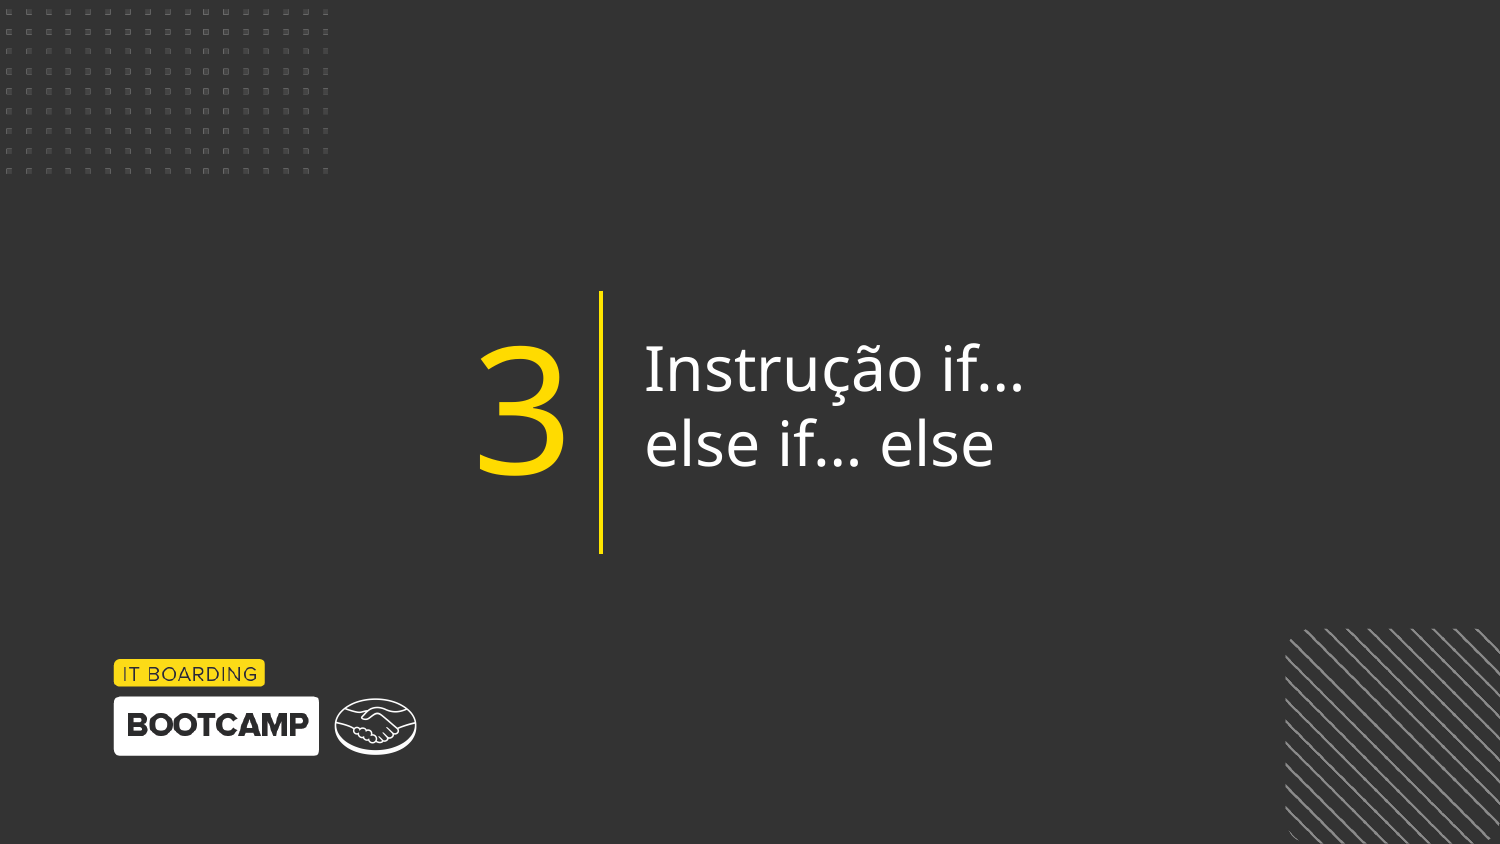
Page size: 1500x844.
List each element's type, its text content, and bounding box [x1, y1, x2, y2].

picture [333, 695, 419, 756]
text_box Instrução if… else if… else [637, 321, 1092, 486]
picture [0, 0, 329, 174]
picture [113, 659, 319, 756]
text_box 3 [464, 289, 565, 517]
picture [1285, 628, 1500, 844]
